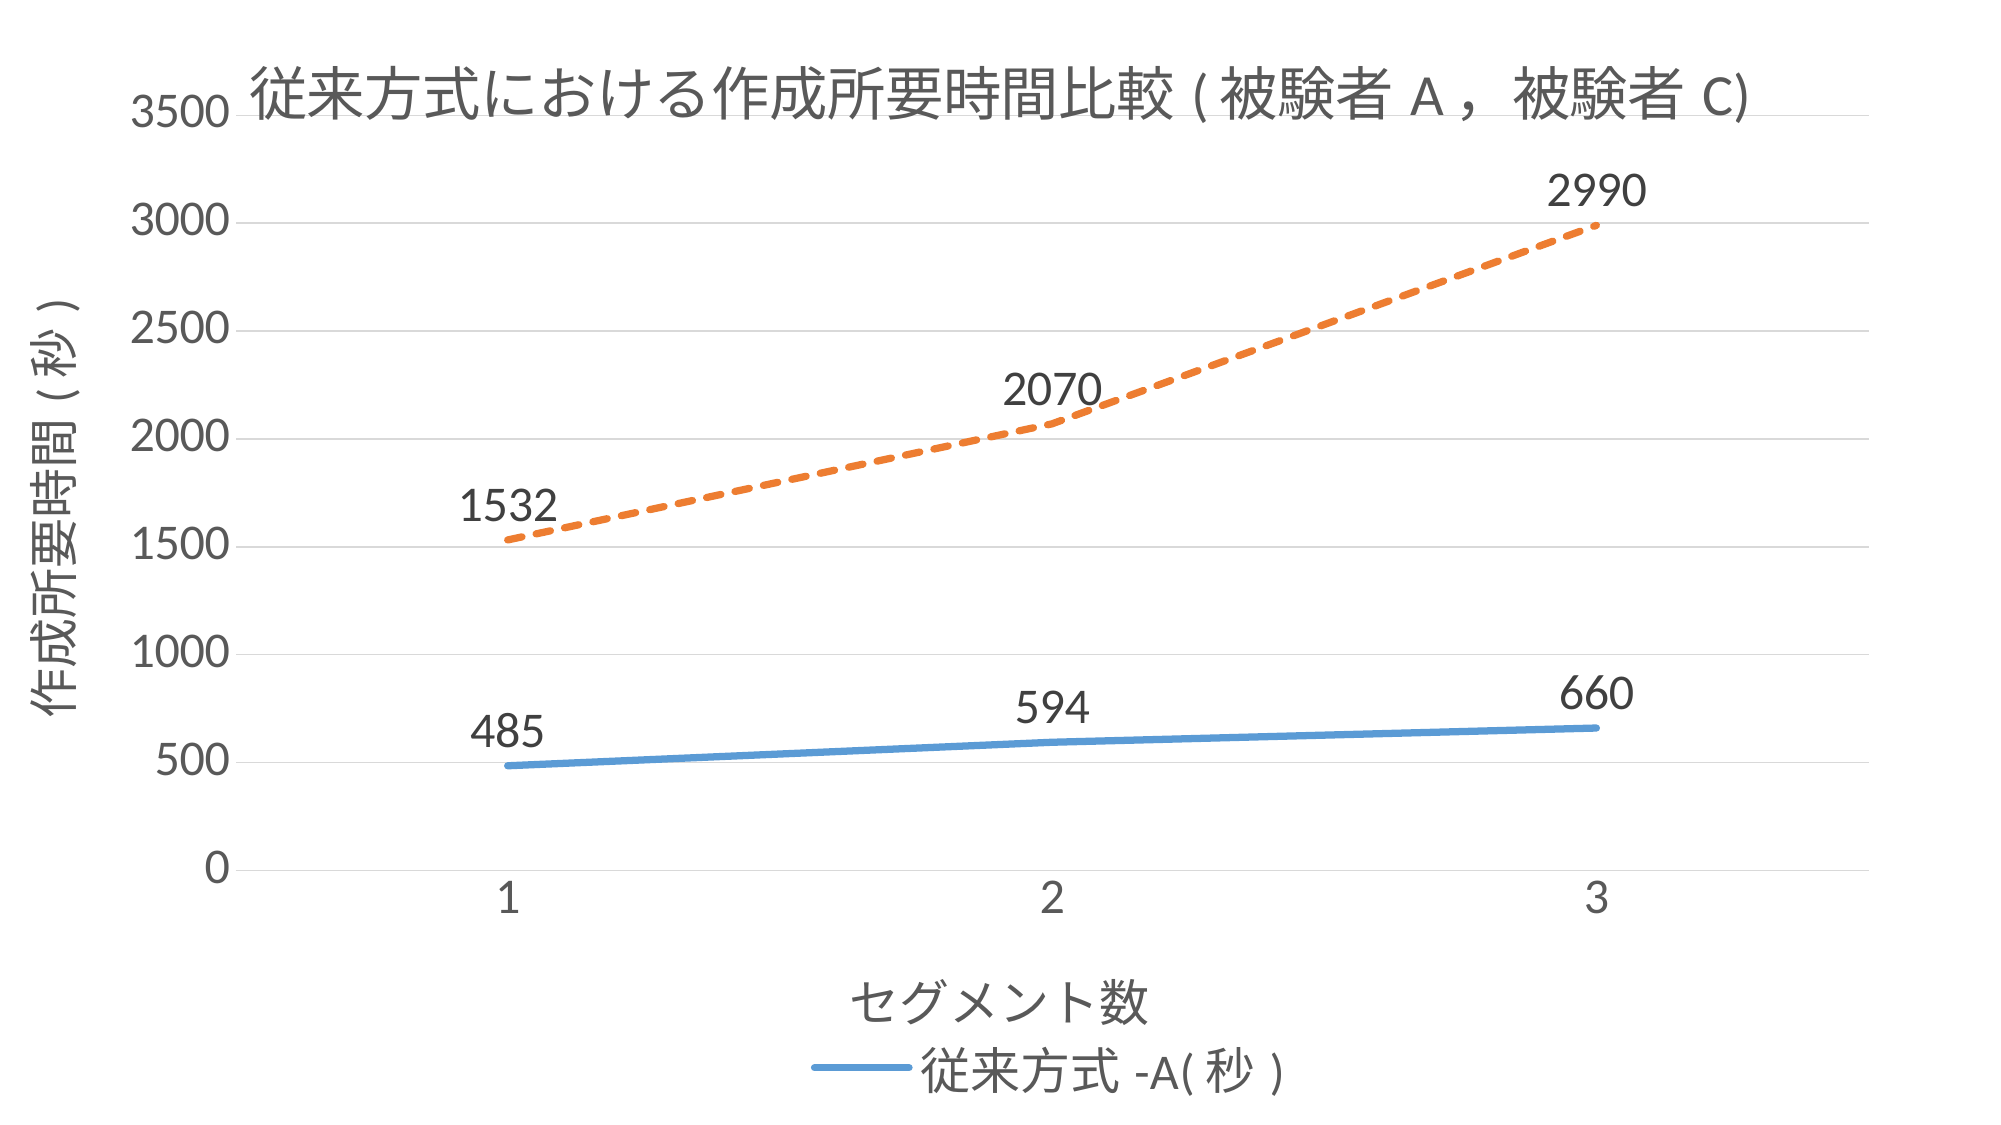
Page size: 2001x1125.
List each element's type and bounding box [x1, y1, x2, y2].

chart [0, 0, 2000, 1125]
